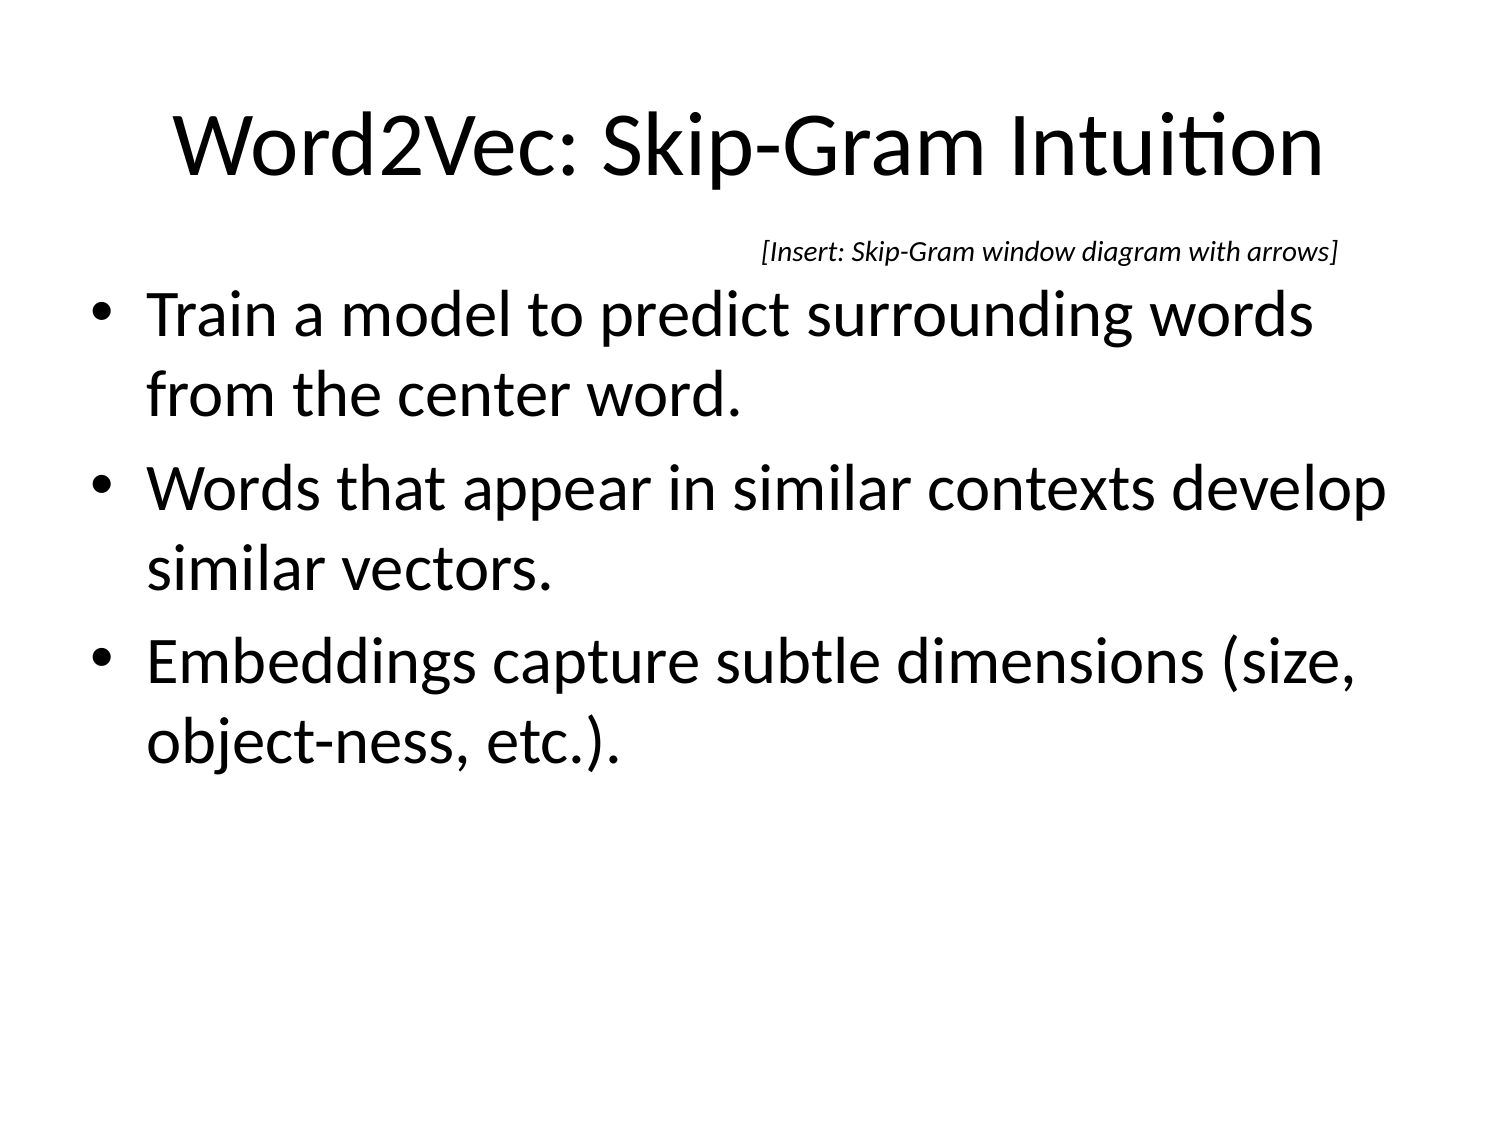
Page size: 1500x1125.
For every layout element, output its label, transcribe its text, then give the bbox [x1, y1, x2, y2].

list Train a model to predict surrounding words from the center word. Words that appear in similar contexts develop similar vectors. Embeddings capture subtle dimensions (size, object-ness, etc.). [75, 262, 1425, 1005]
title Word2Vec: Skip-Gram Intuition [75, 45, 1425, 233]
text_box [Insert: Skip-Gram window diagram with arrows] [746, 224, 1354, 275]
